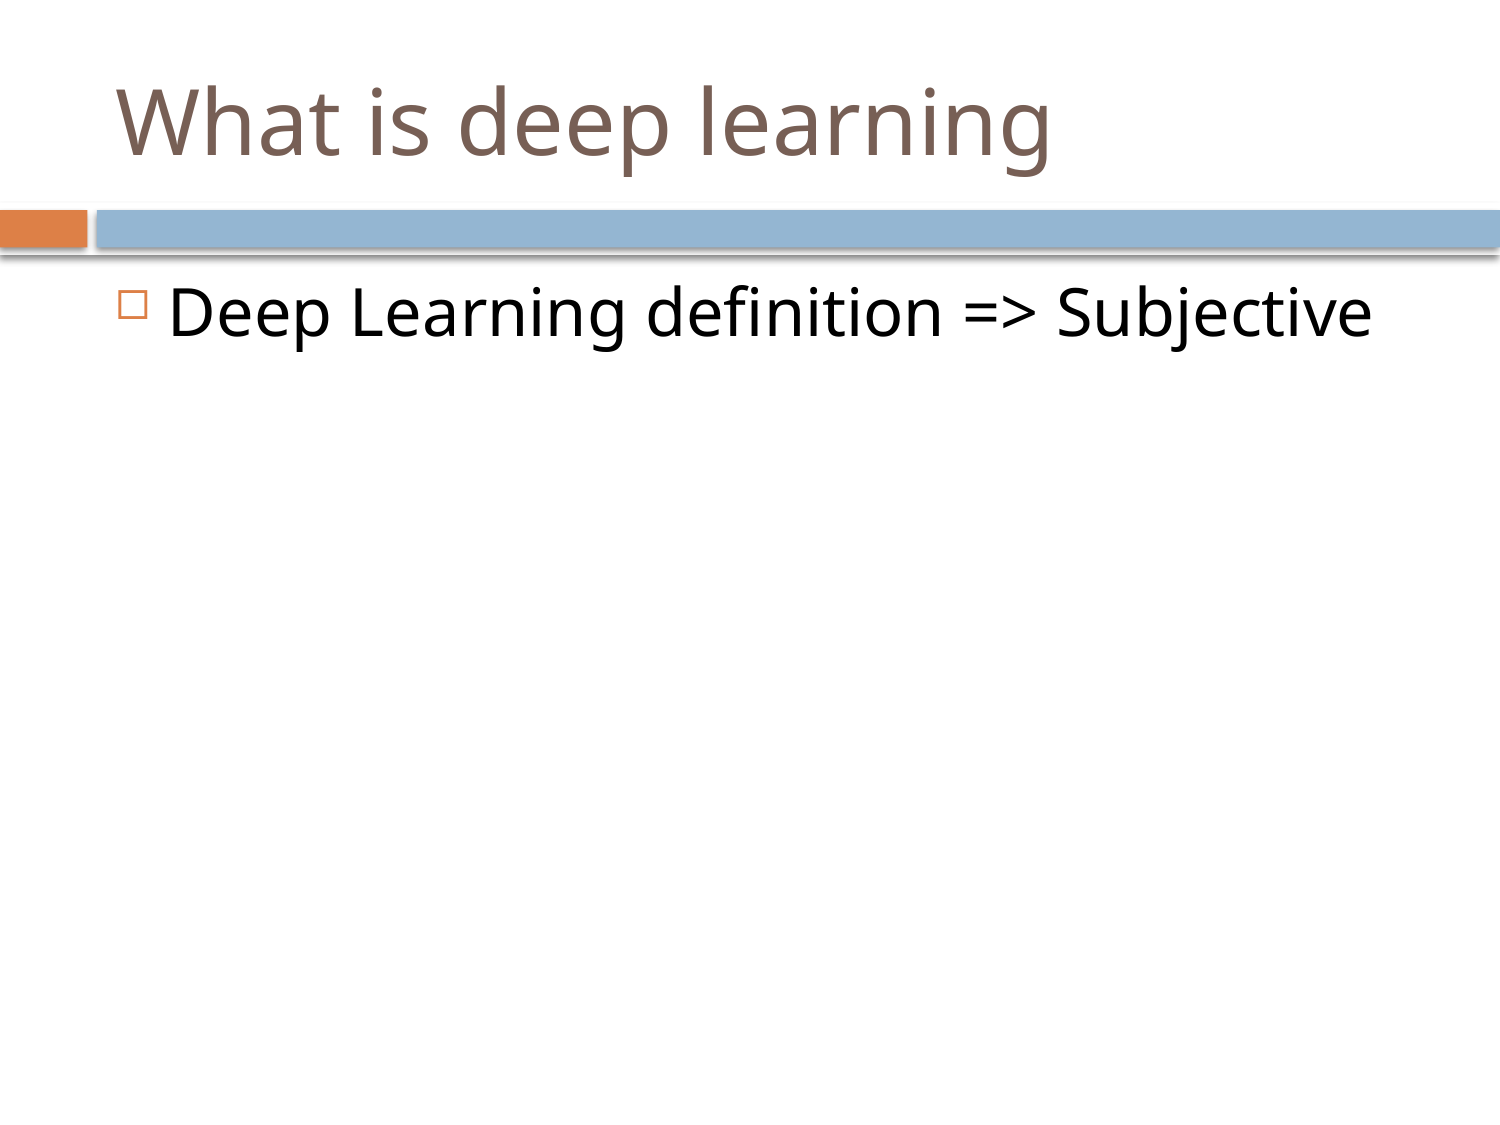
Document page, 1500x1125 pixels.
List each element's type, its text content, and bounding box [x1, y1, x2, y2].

title What is deep learning [100, 37, 1438, 200]
list Deep Learning definition => Subjective [100, 262, 1438, 1000]
